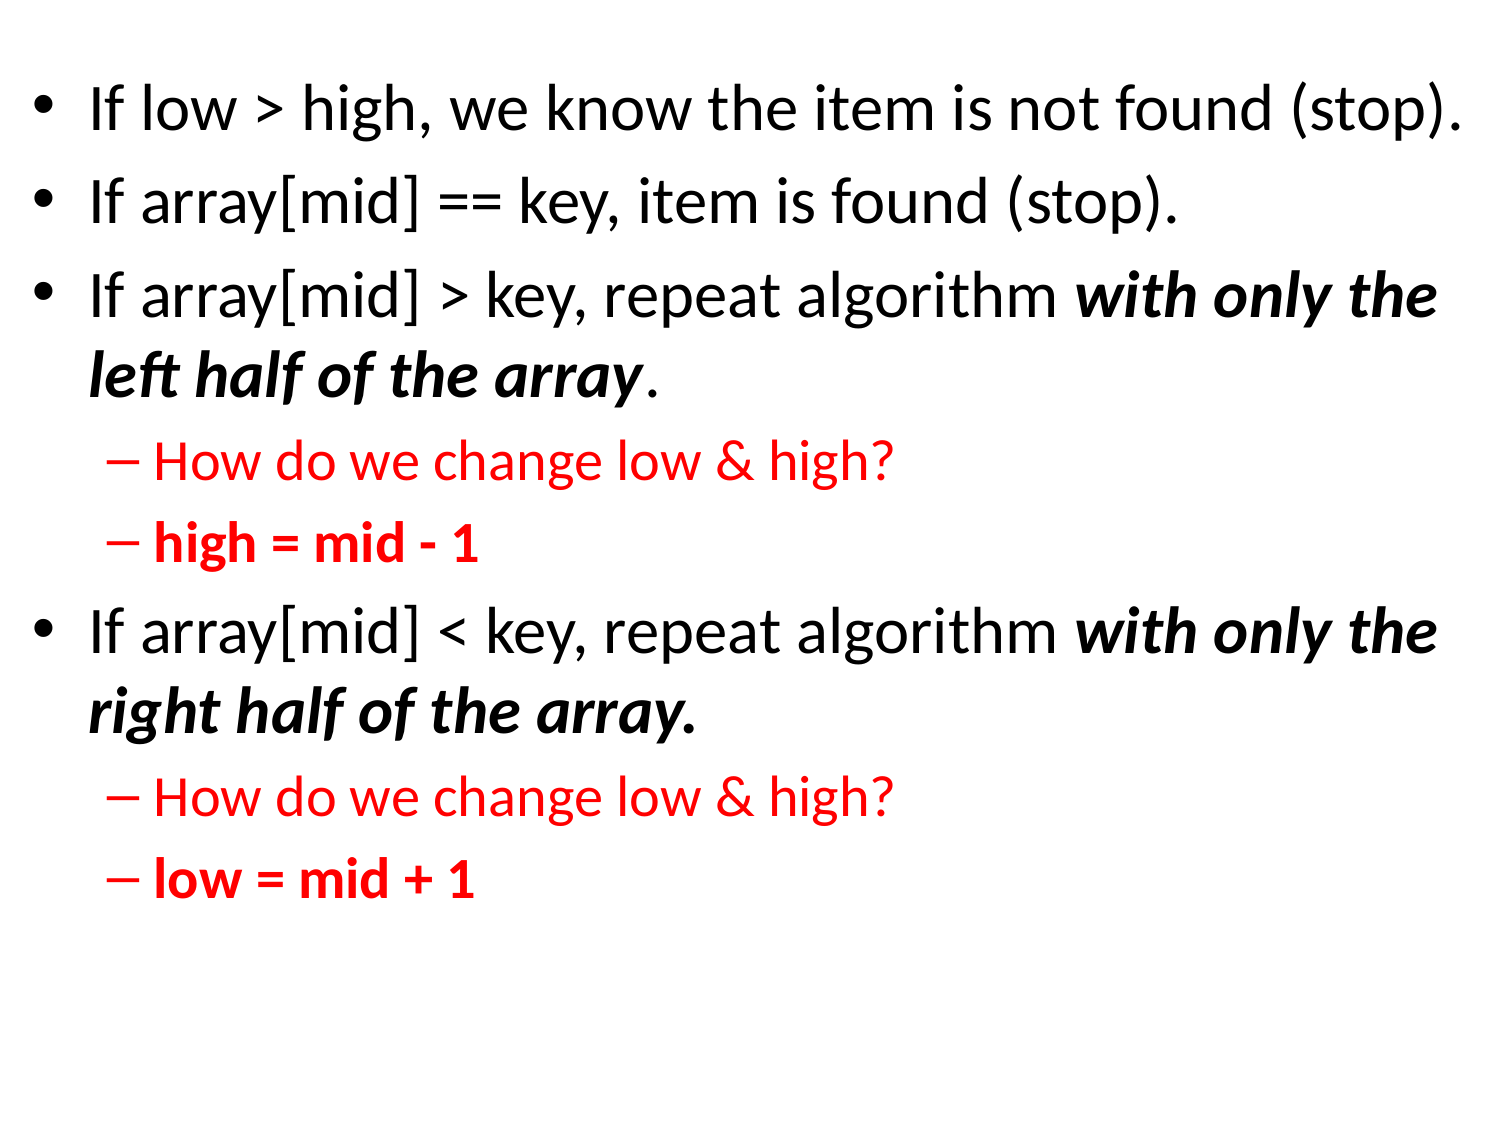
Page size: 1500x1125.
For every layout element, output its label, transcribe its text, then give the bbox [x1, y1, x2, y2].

list If low > high, we know the item is not found (stop). If array[mid] == key, item is found (stop). If array[mid] > key, repeat algorithm with only the left half of the array. How do we change low & high? high = mid - 1 If array[mid] < key, repeat algorithm with only the right half of the array. How do we change low & high? low = mid + 1 [16, 56, 1485, 1005]
